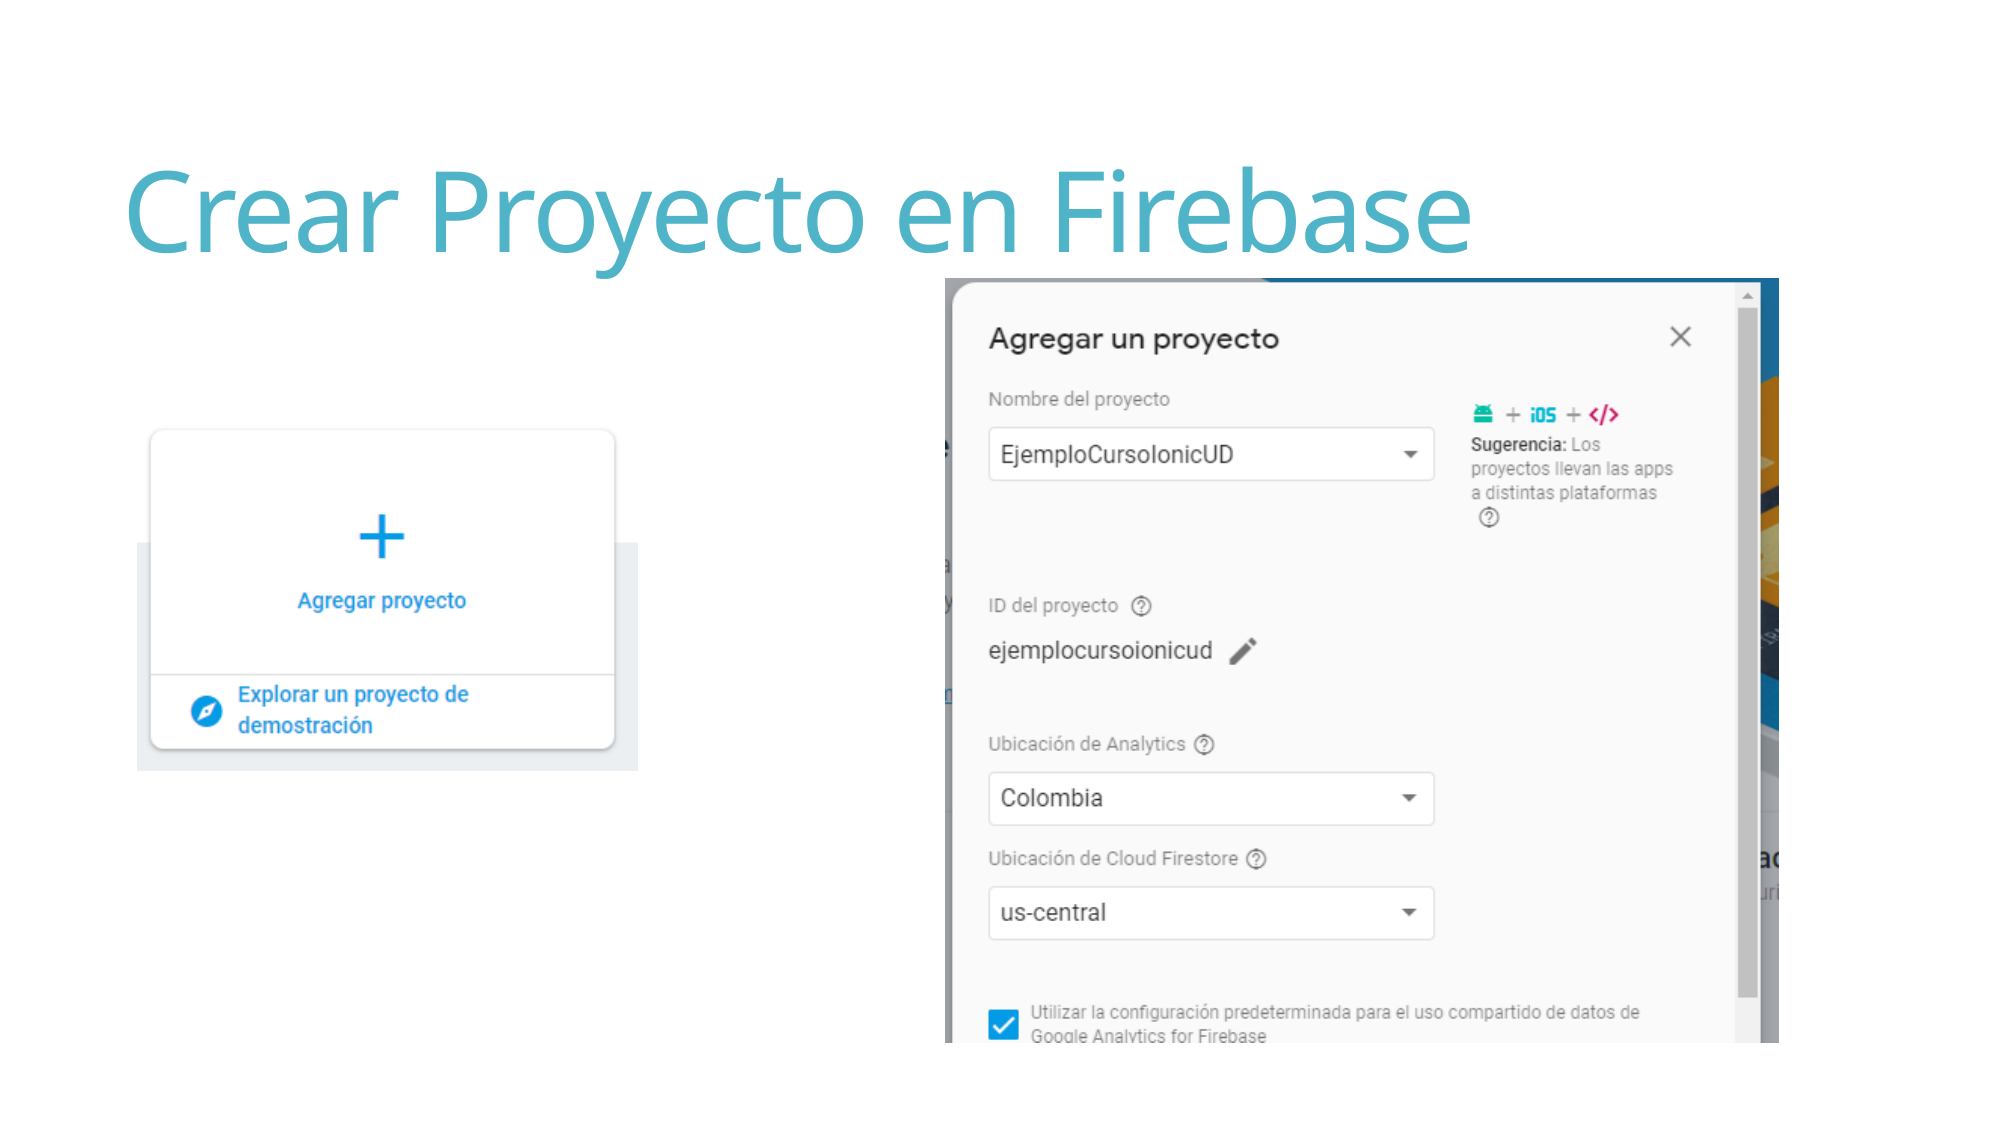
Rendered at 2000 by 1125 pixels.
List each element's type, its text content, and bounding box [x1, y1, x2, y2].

title Crear Proyecto en Firebase [107, 81, 1875, 354]
picture [945, 278, 1779, 1044]
picture [137, 409, 638, 772]
